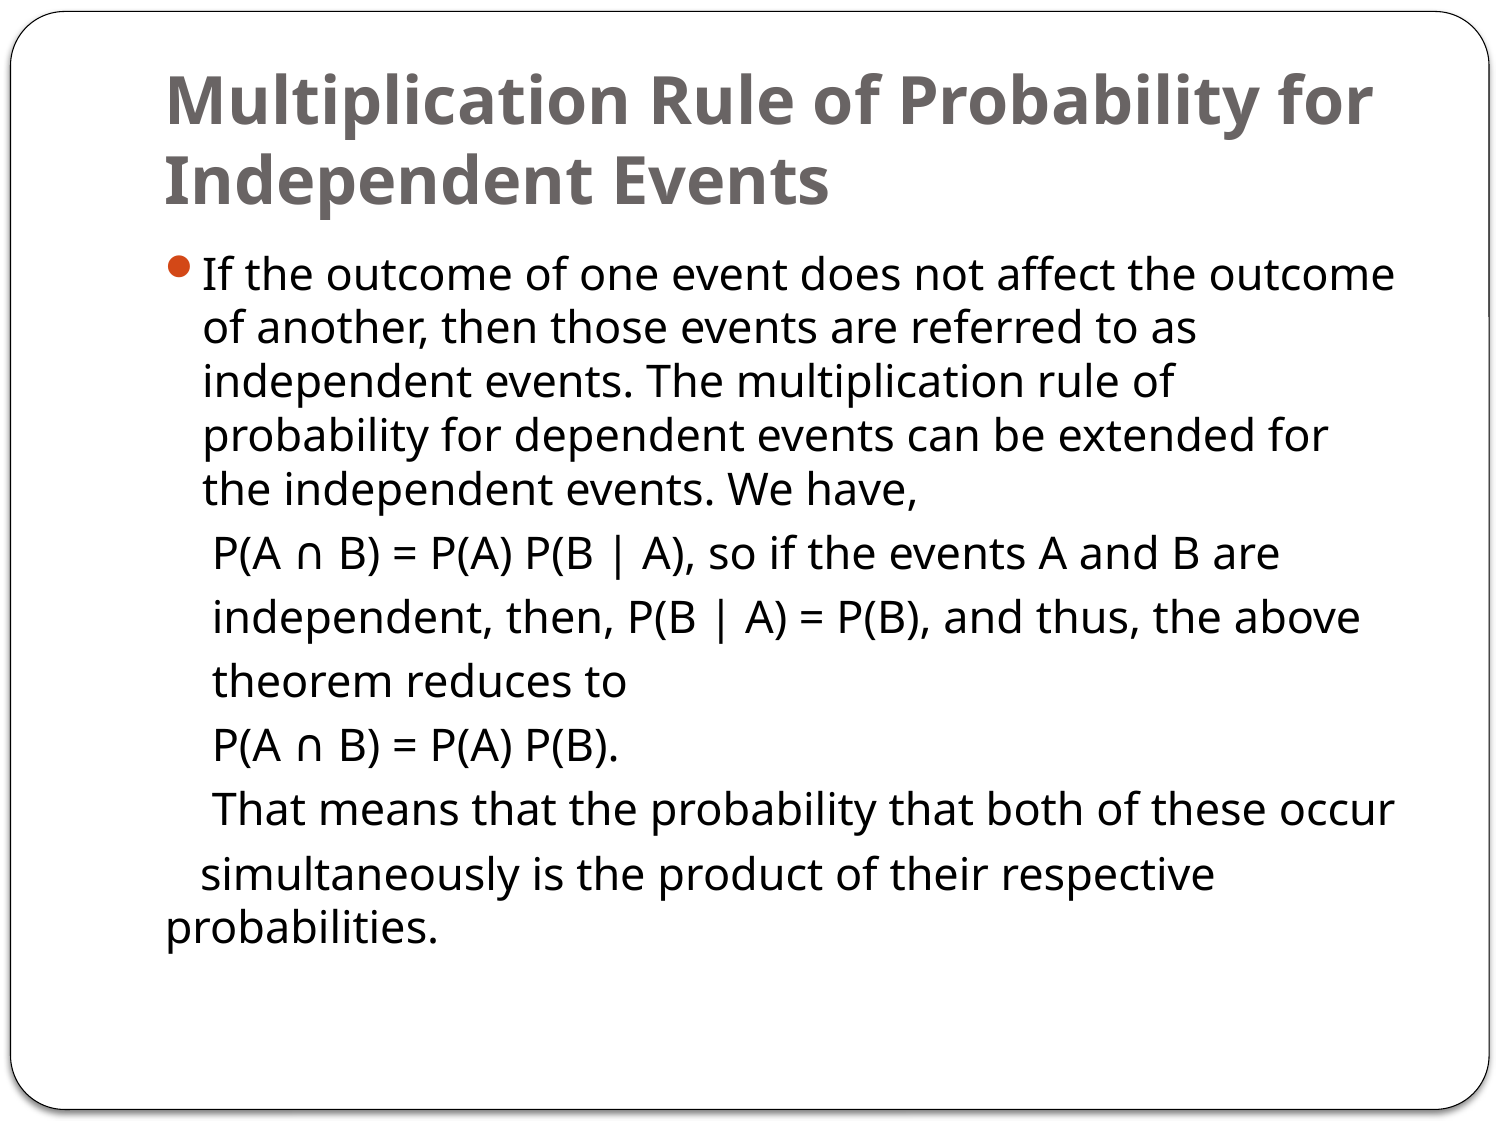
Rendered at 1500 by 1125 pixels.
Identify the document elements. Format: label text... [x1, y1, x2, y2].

list If the outcome of one event does not affect the outcome of another, then those events are referred to as independent events. The multiplication rule of probability for dependent events can be extended for the independent events. We have, P(A ∩ B) = P(A) P(B | A), so if the events A and B are independent, then, P(B | A) = P(B), and thus, the above theorem reduces to P(A ∩ B) = P(A) P(B). That means that the probability that both of these occur simultaneously is the product of their respective probabilities. [150, 237, 1425, 988]
title Multiplication Rule of Probability for Independent Events [150, 45, 1425, 237]
